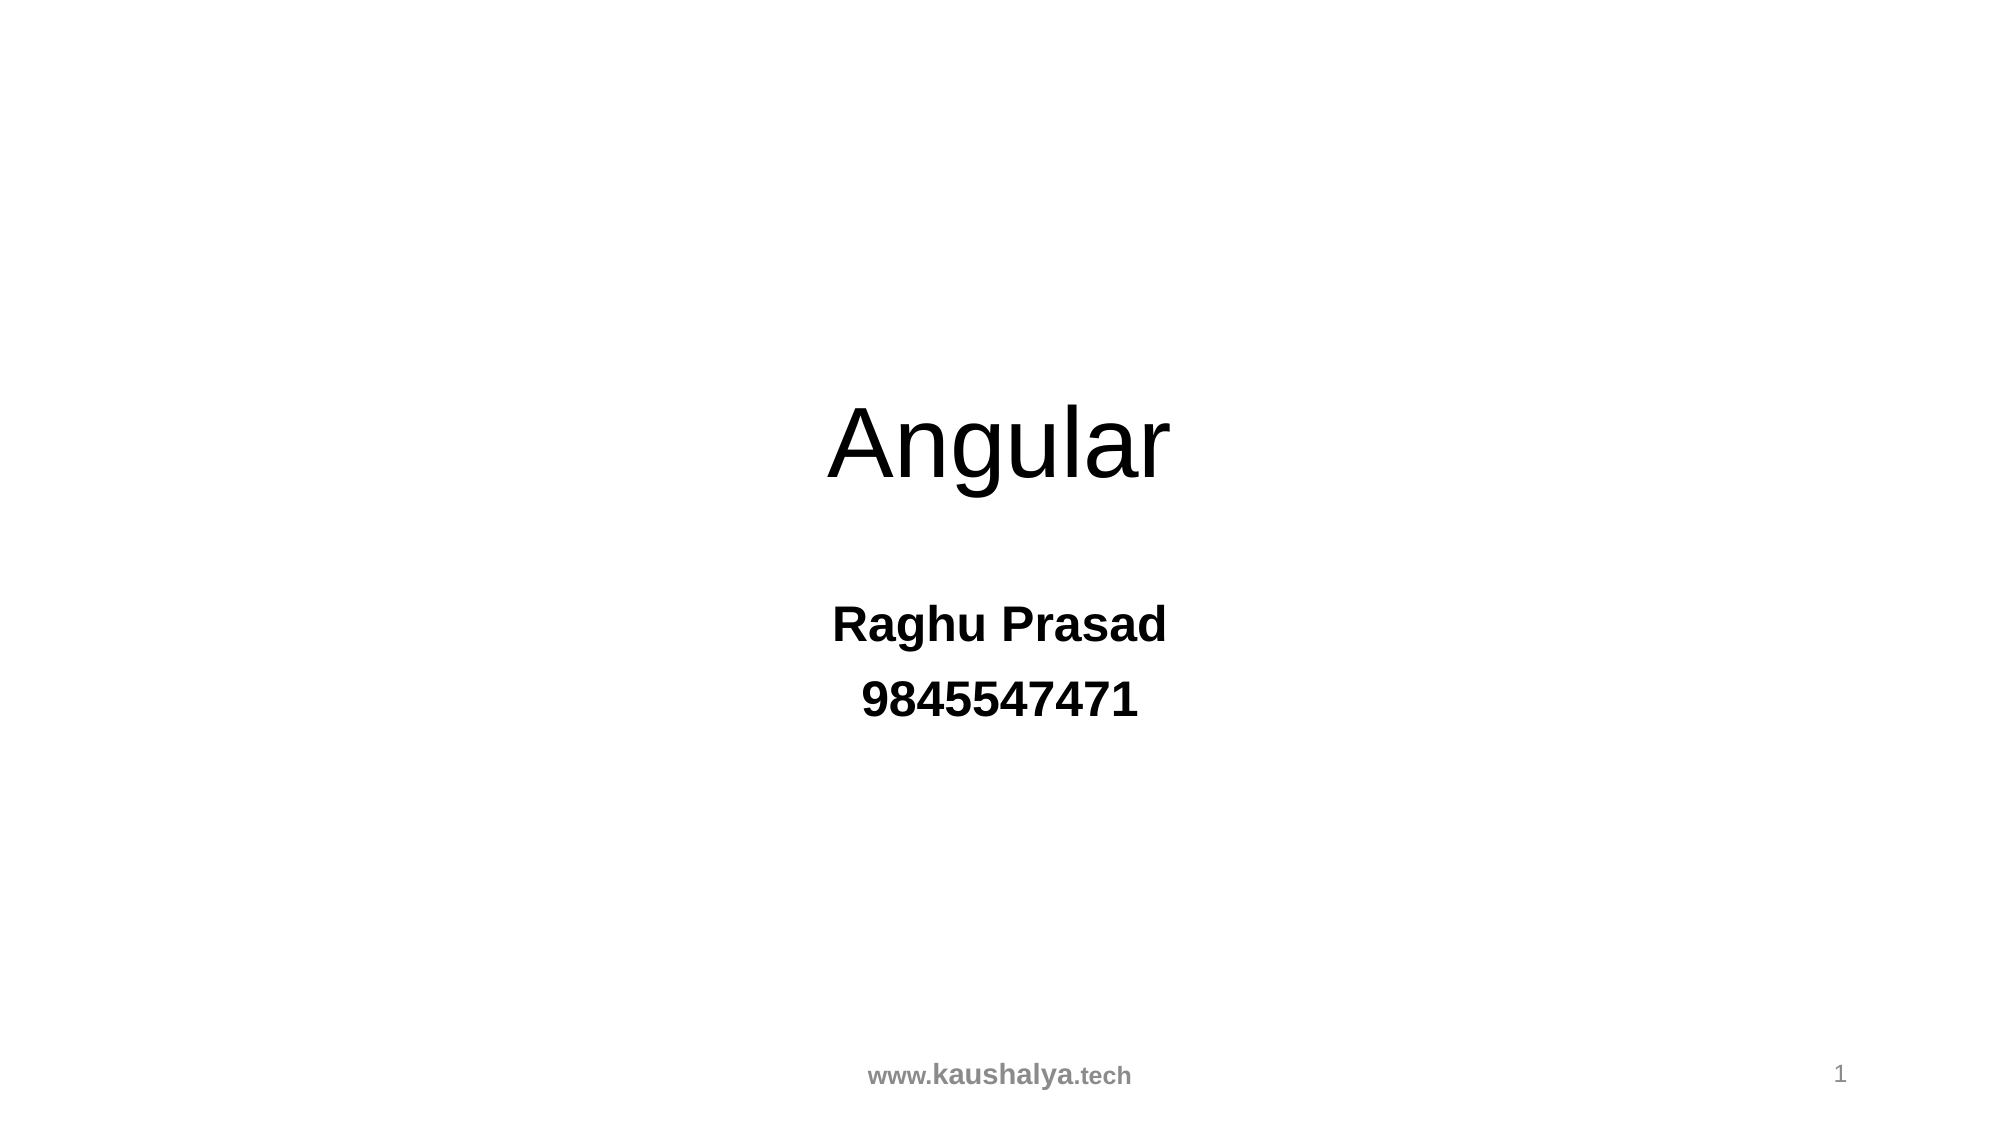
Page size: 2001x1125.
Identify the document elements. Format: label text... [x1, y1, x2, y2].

title Angular [249, 353, 1750, 507]
slide_number 1 [1412, 1042, 1863, 1103]
footer www.kaushalya.tech [662, 1042, 1338, 1103]
subtitle Raghu Prasad 9845547471 [249, 590, 1750, 1043]
